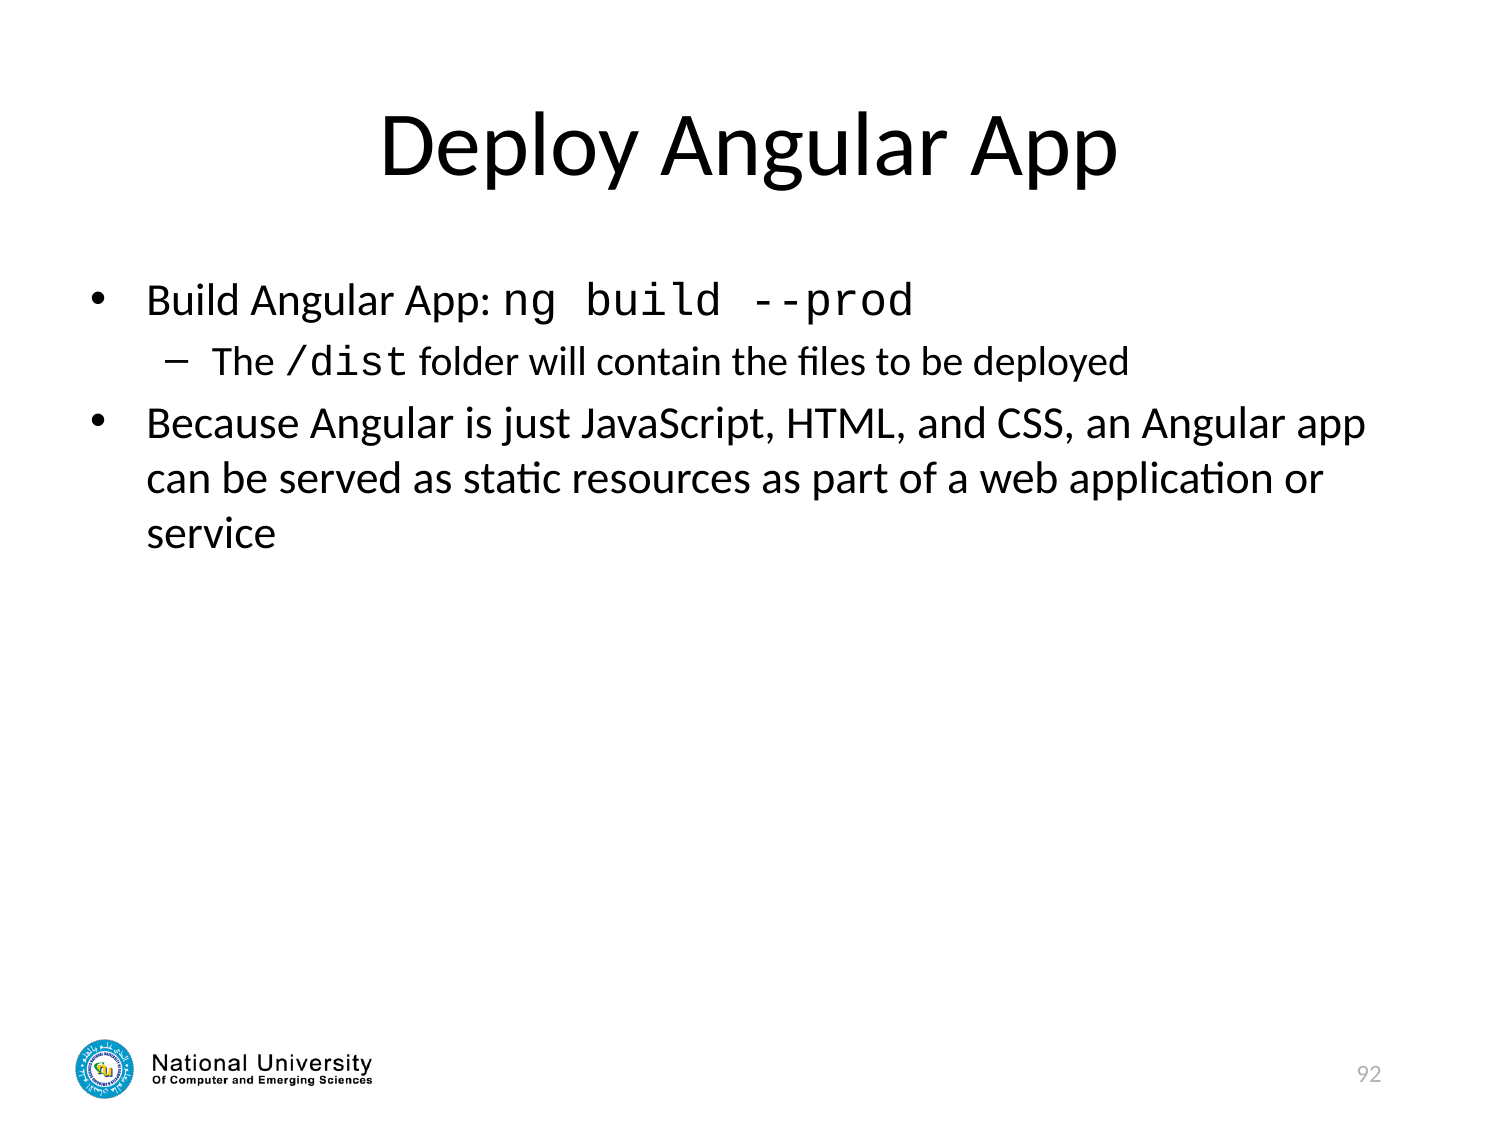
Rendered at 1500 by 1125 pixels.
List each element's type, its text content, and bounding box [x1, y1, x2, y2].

picture [75, 1039, 98, 1065]
picture [151, 1034, 382, 1104]
slide_number 92 [1059, 1042, 1397, 1103]
title Deploy Angular App [75, 45, 1425, 233]
picture [111, 1074, 134, 1099]
list Build Angular App: ng build --prod The /dist folder will contain the files to be deployed Because Angular is just JavaScript, HTML, and CSS, an Angular app can be served as static resources as part of a web application or service [75, 262, 1425, 1005]
picture [111, 1039, 134, 1064]
picture [87, 1052, 122, 1086]
picture [75, 1075, 100, 1099]
